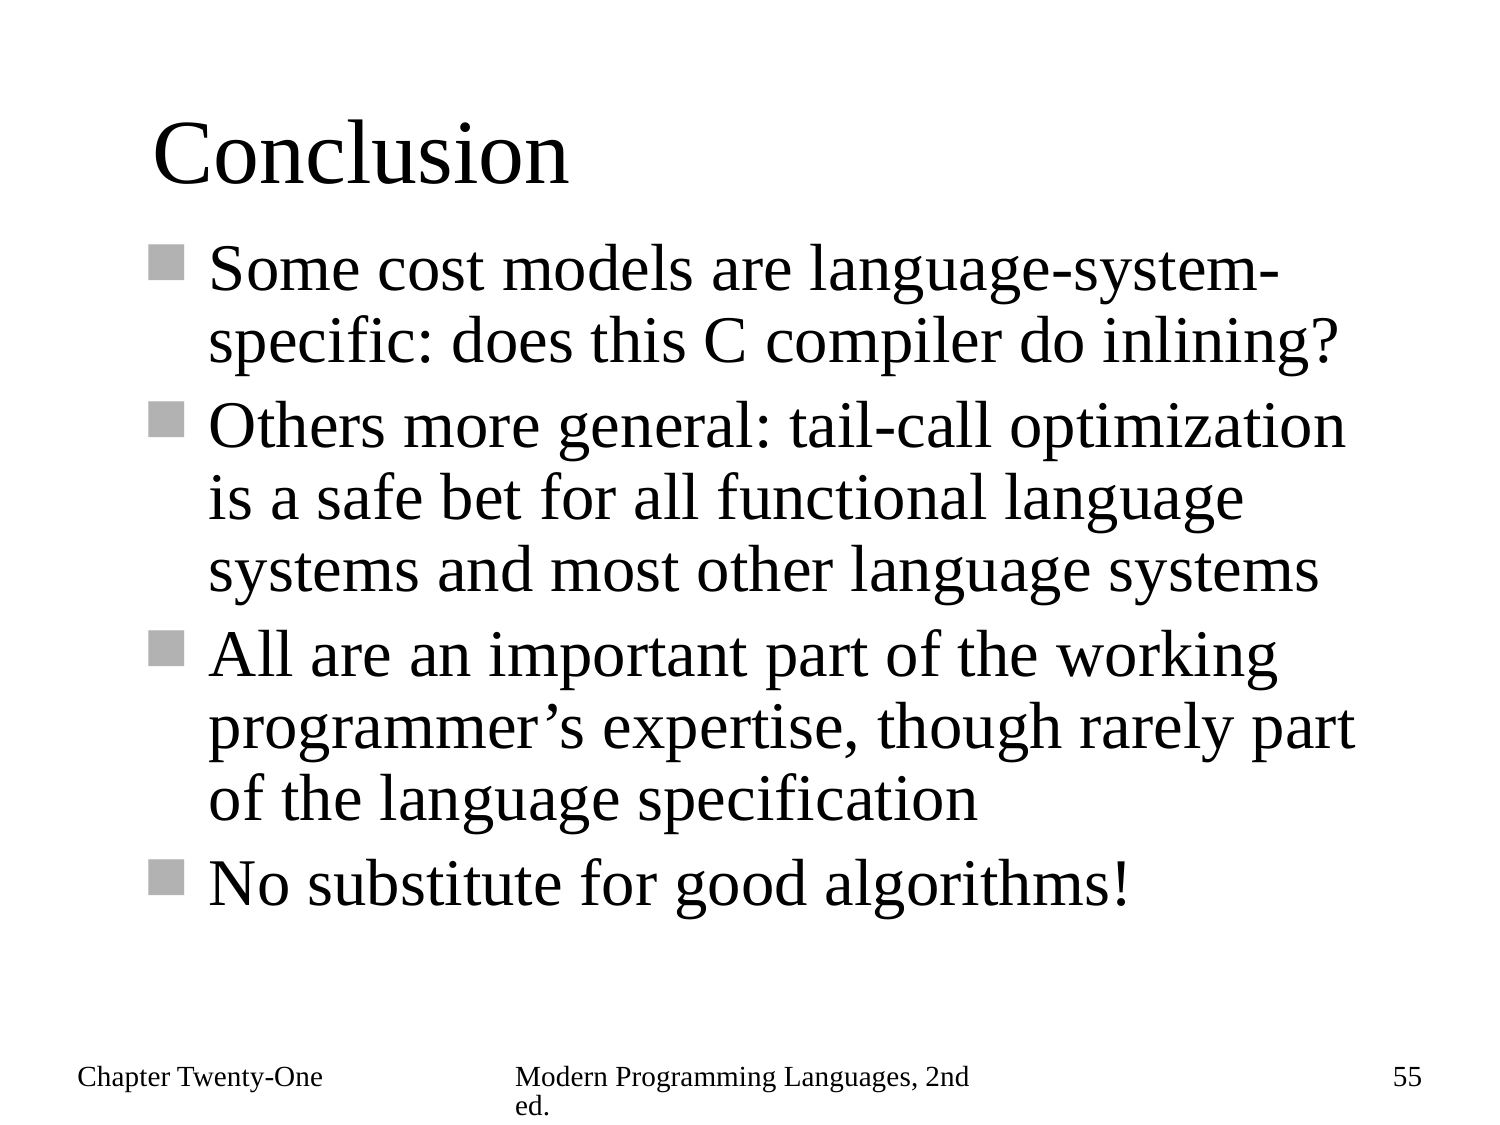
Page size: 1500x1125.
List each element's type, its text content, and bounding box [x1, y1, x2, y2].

list Some cost models are language-system-specific: does this C compiler do inlining? Others more general: tail-call optimization is a safe bet for all functional language systems and most other language systems All are an important part of the working programmer’s expertise, though rarely part of the language specification No substitute for good algorithms! [137, 224, 1413, 1001]
title Conclusion [137, 56, 1413, 224]
footer Modern Programming Languages, 2nd ed. [499, 1036, 1001, 1113]
slide_number Chapter Twenty-One [62, 1036, 401, 1113]
slide_number 55 [1124, 1036, 1438, 1113]
